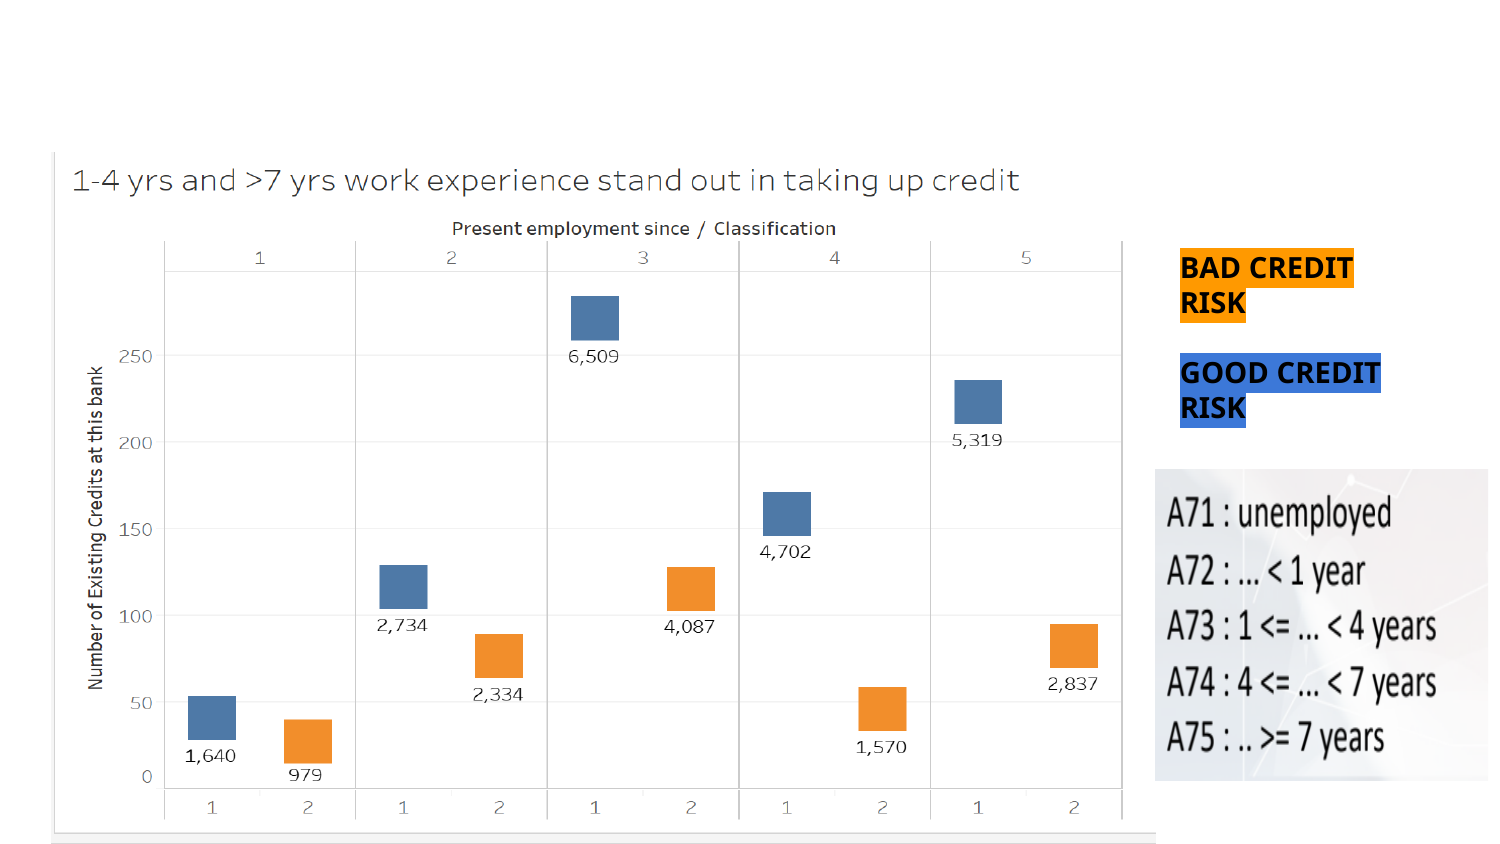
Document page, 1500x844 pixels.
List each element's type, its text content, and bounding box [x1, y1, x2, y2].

text_box BAD CREDIT RISK GOOD CREDIT RISK [1164, 234, 1420, 452]
picture [50, 152, 1489, 844]
